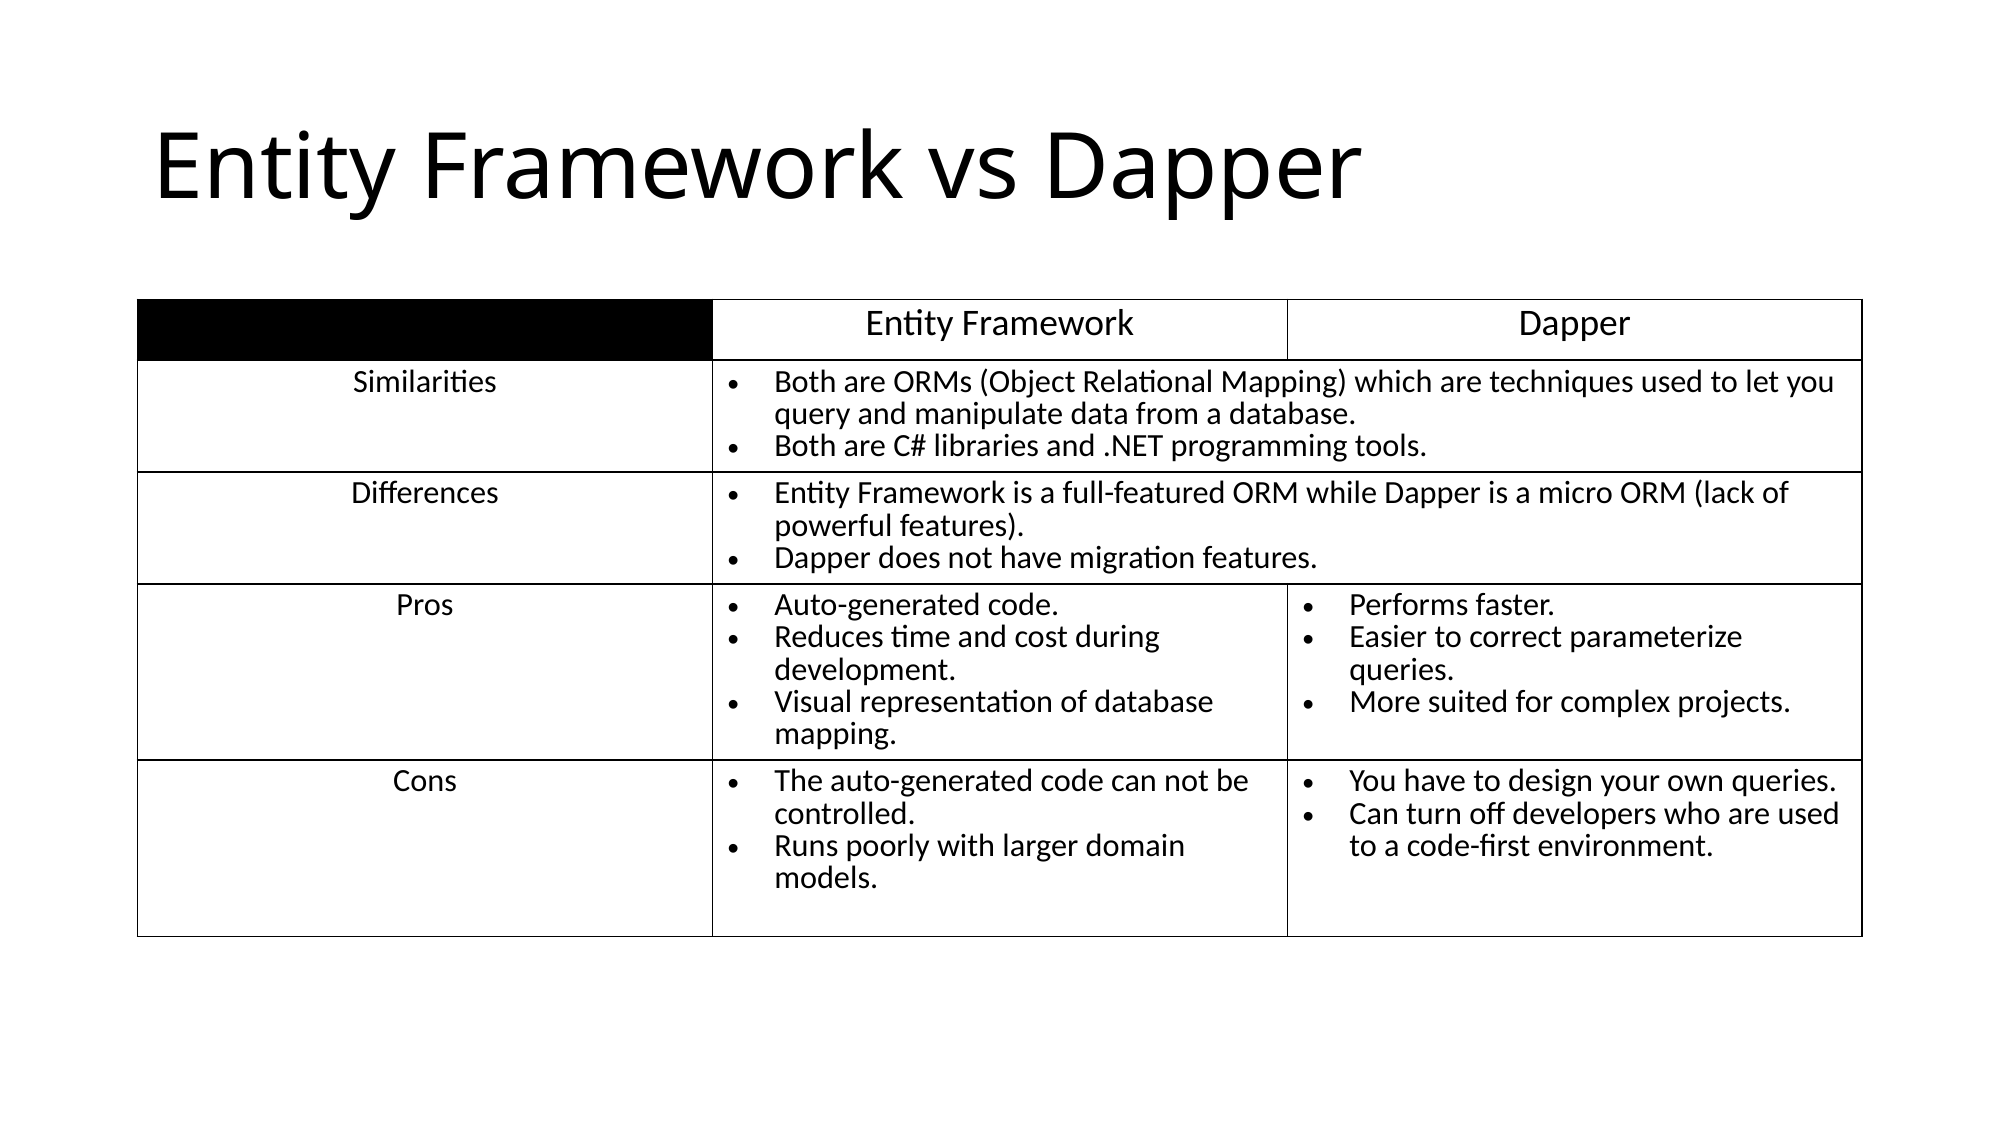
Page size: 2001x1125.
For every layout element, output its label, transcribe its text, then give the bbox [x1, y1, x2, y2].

title Entity Framework vs Dapper [137, 59, 1863, 278]
table_cell Pros [138, 585, 712, 759]
table_cell Differences [138, 473, 712, 583]
table_cell The auto-generated code can not be controlled. Runs poorly with larger domain models. [713, 761, 1287, 936]
table_header Entity Framework [713, 300, 1287, 359]
table_cell Performs faster. Easier to correct parameterize queries. More suited for complex projects. [1288, 585, 1861, 759]
table_cell Entity Framework is a full-featured ORM while Dapper is a micro ORM (lack of powerful features). Dapper does not have migration features. [713, 473, 1861, 583]
table_cell Similarities [138, 361, 712, 471]
table_header [138, 300, 712, 359]
table_header Dapper [1288, 300, 1861, 359]
table_cell Cons [138, 761, 712, 936]
table_cell You have to design your own queries. Can turn off developers who are used to a code-first environment. [1288, 761, 1861, 936]
table_cell Auto-generated code. Reduces time and cost during development. Visual representation of database mapping. [713, 585, 1287, 759]
table_cell Both are ORMs (Object Relational Mapping) which are techniques used to let you query and manipulate data from a database. Both are C# libraries and .NET programming tools. [713, 361, 1861, 471]
